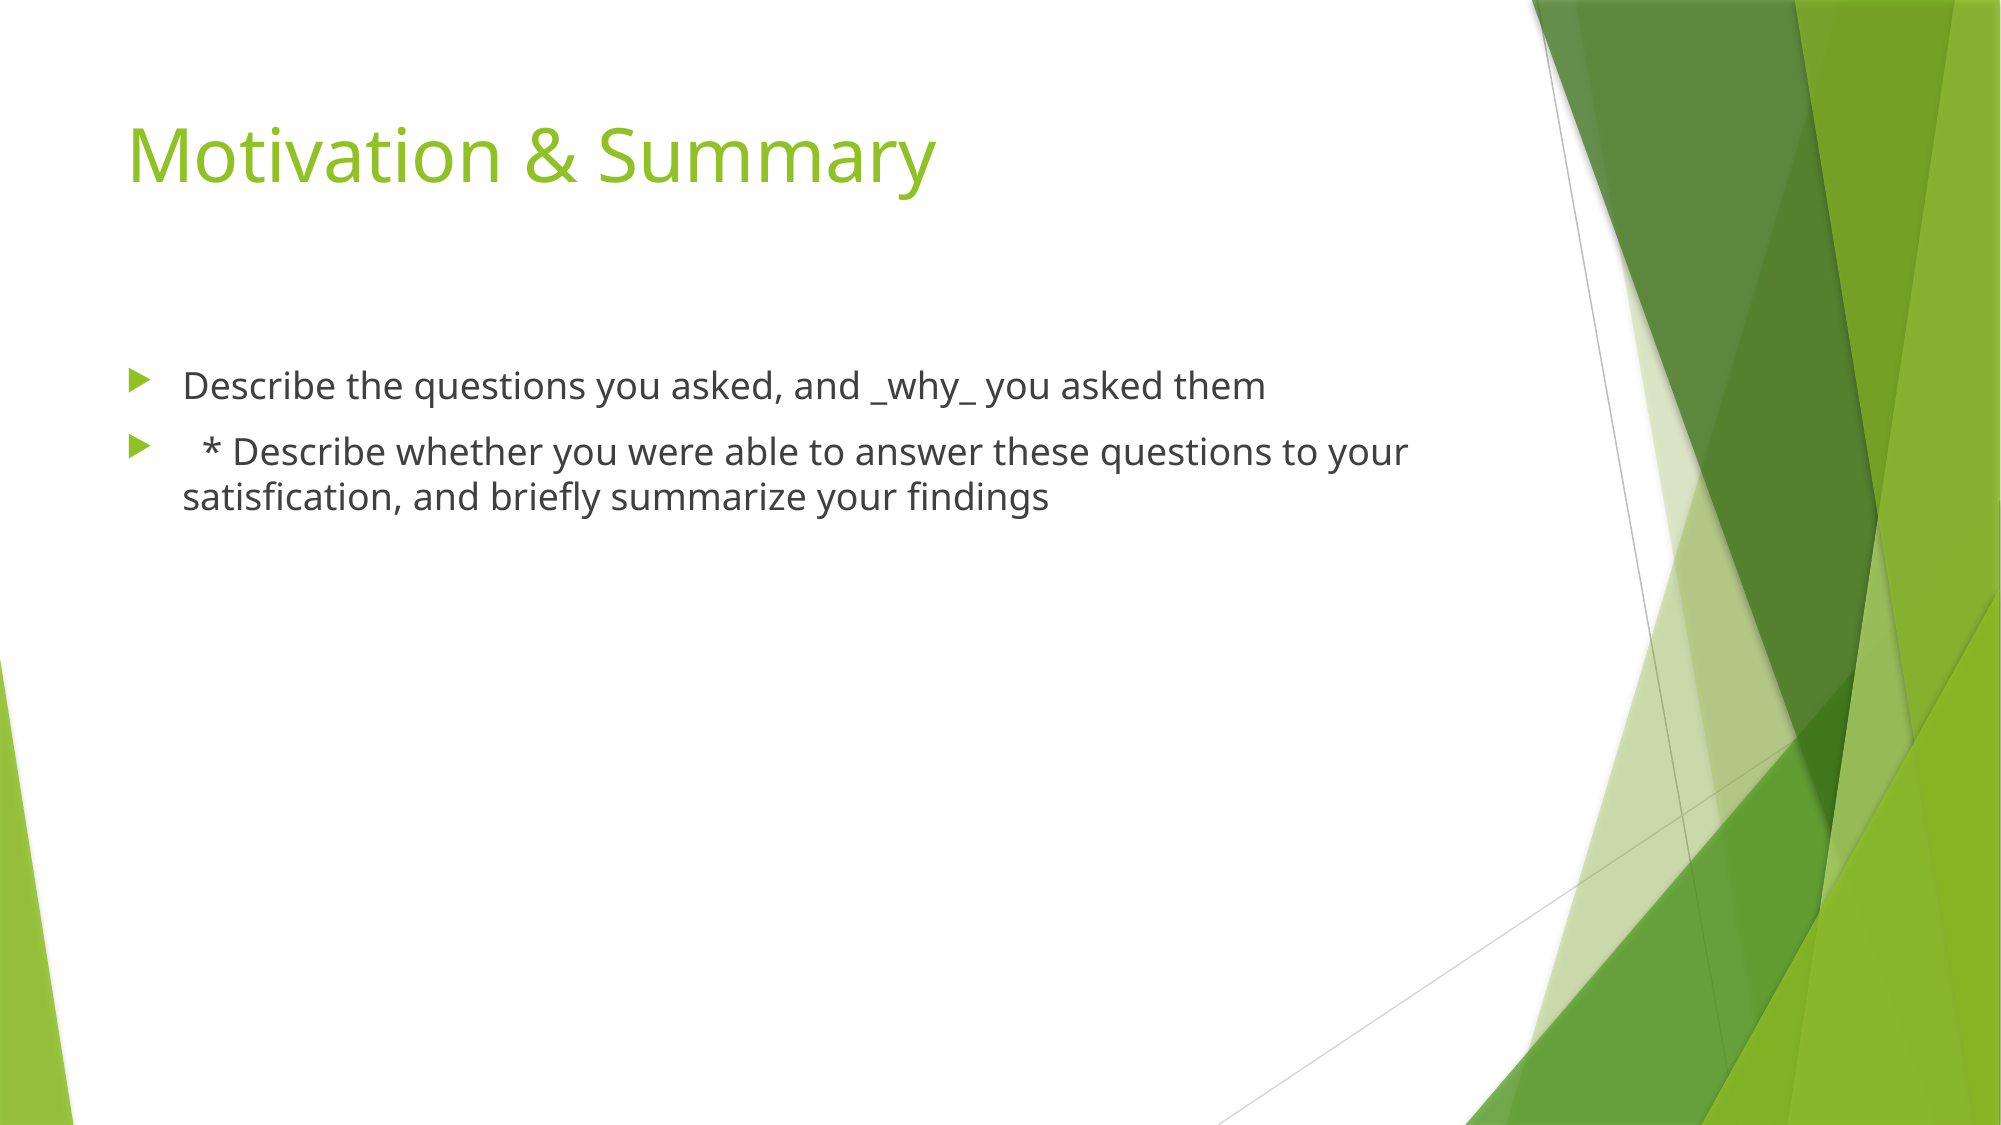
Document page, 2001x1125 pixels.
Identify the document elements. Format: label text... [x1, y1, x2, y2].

list Describe the questions you asked, and _why_ you asked them * Describe whether you were able to answer these questions to your satisfication, and briefly summarize your findings [111, 354, 1522, 992]
title Motivation & Summary [111, 99, 1522, 317]
